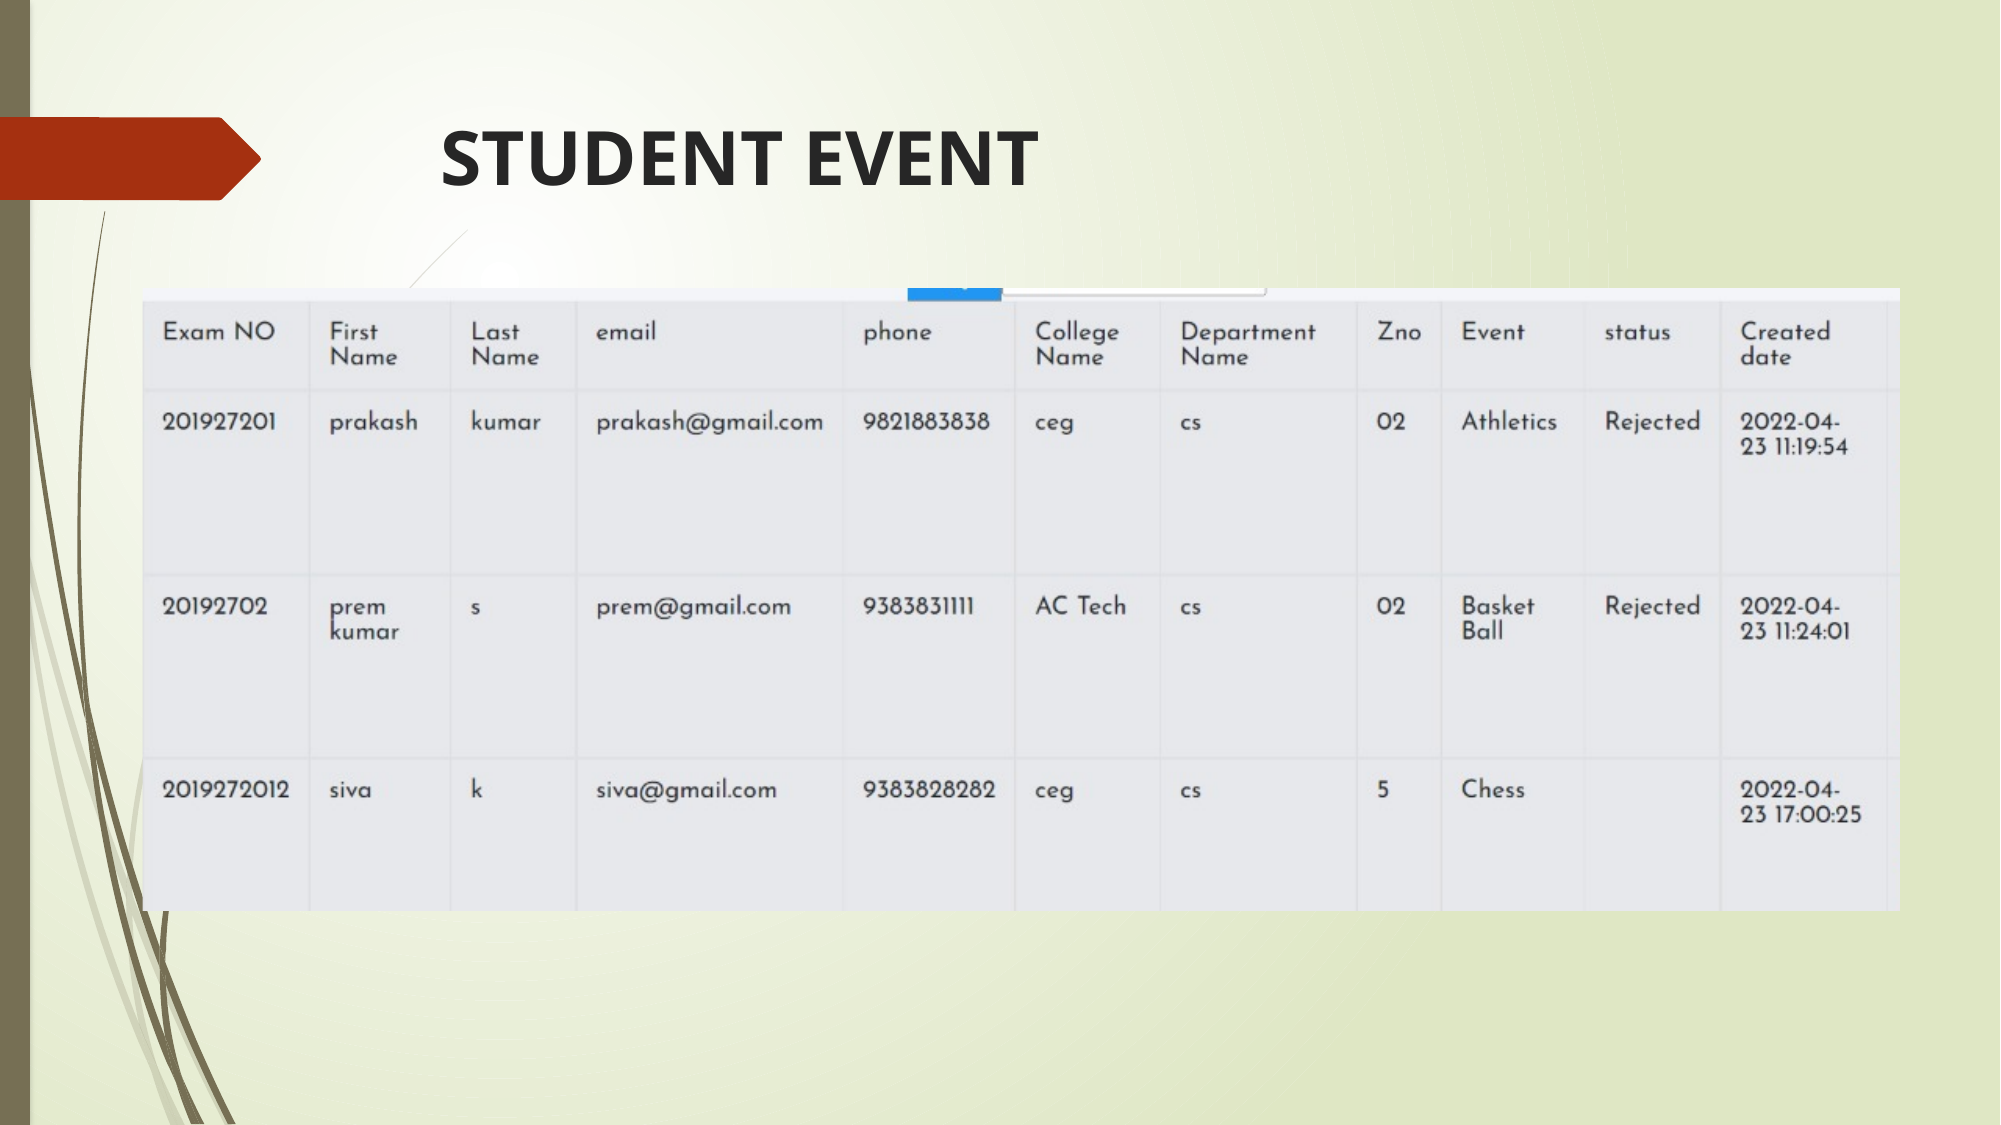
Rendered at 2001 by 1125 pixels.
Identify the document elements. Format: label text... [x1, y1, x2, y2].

picture [142, 288, 1901, 911]
title STUDENT EVENT [425, 102, 1888, 286]
